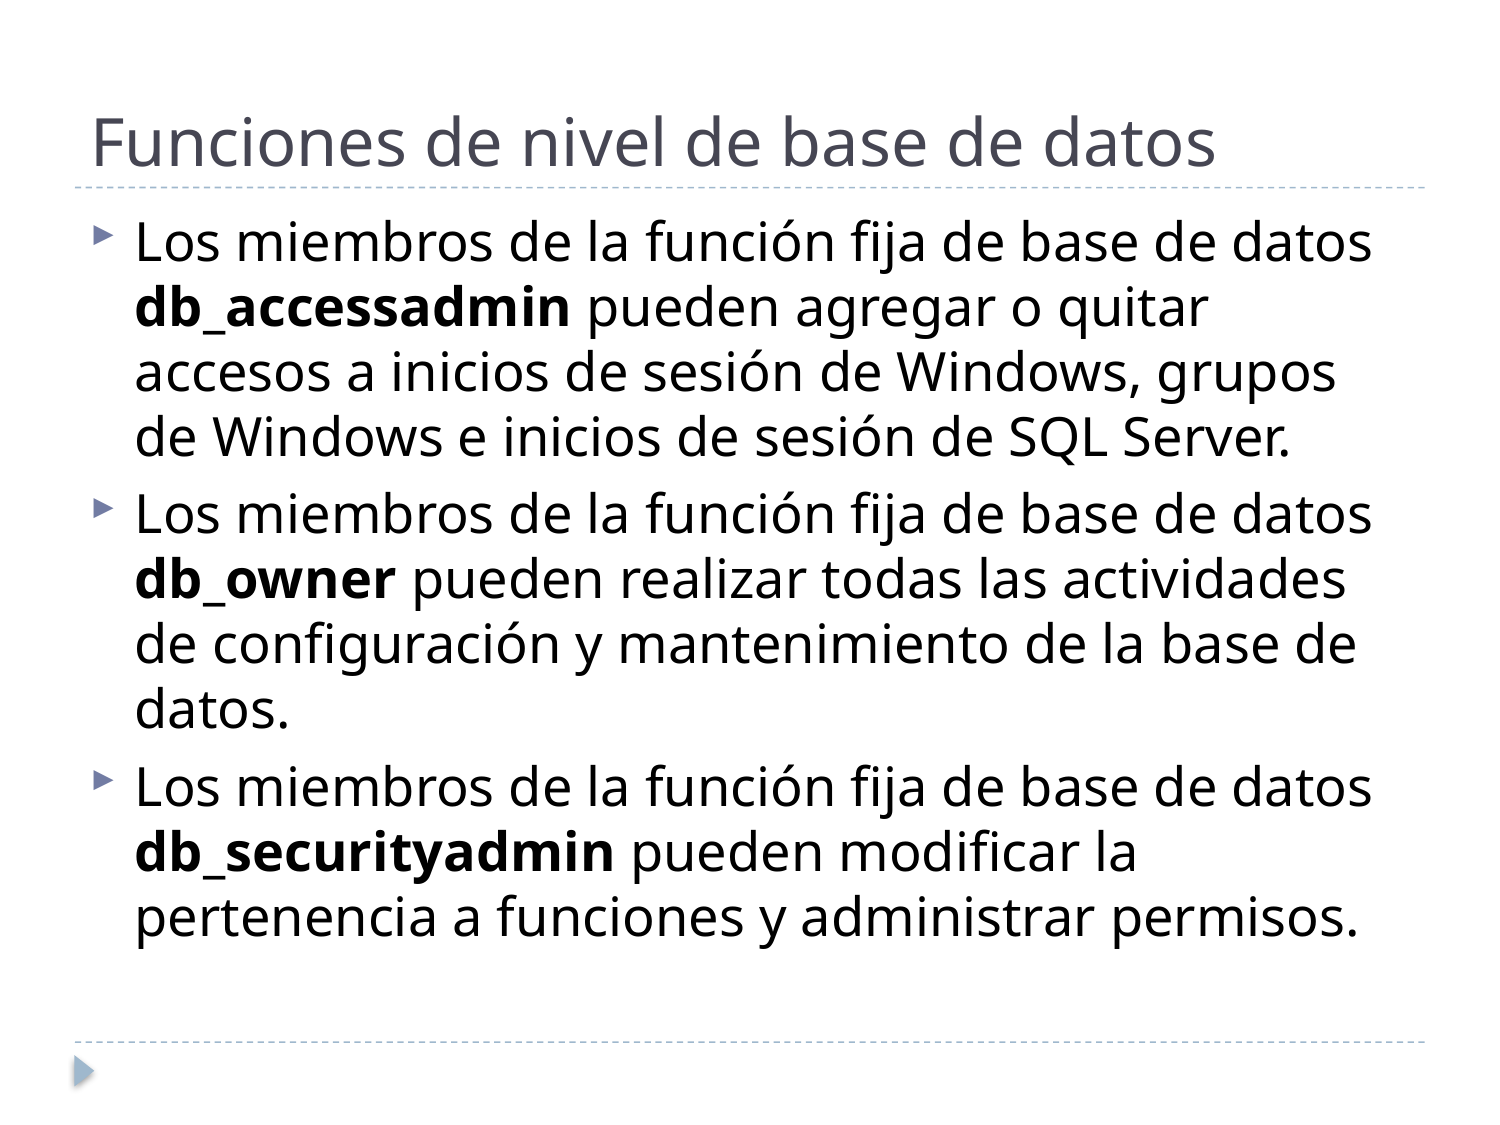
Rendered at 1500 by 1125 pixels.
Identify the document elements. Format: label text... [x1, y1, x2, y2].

list Los miembros de la función fija de base de datos db_accessadmin pueden agregar o quitar accesos a inicios de sesión de Windows, grupos de Windows e inicios de sesión de SQL Server. Los miembros de la función fija de base de datos db_owner pueden realizar todas las actividades de configuración y mantenimiento de la base de datos. Los miembros de la función fija de base de datos db_securityadmin pueden modificar la pertenencia a funciones y administrar permisos. [74, 199, 1426, 1011]
title Funciones de nivel de base de datos [74, 24, 1426, 188]
